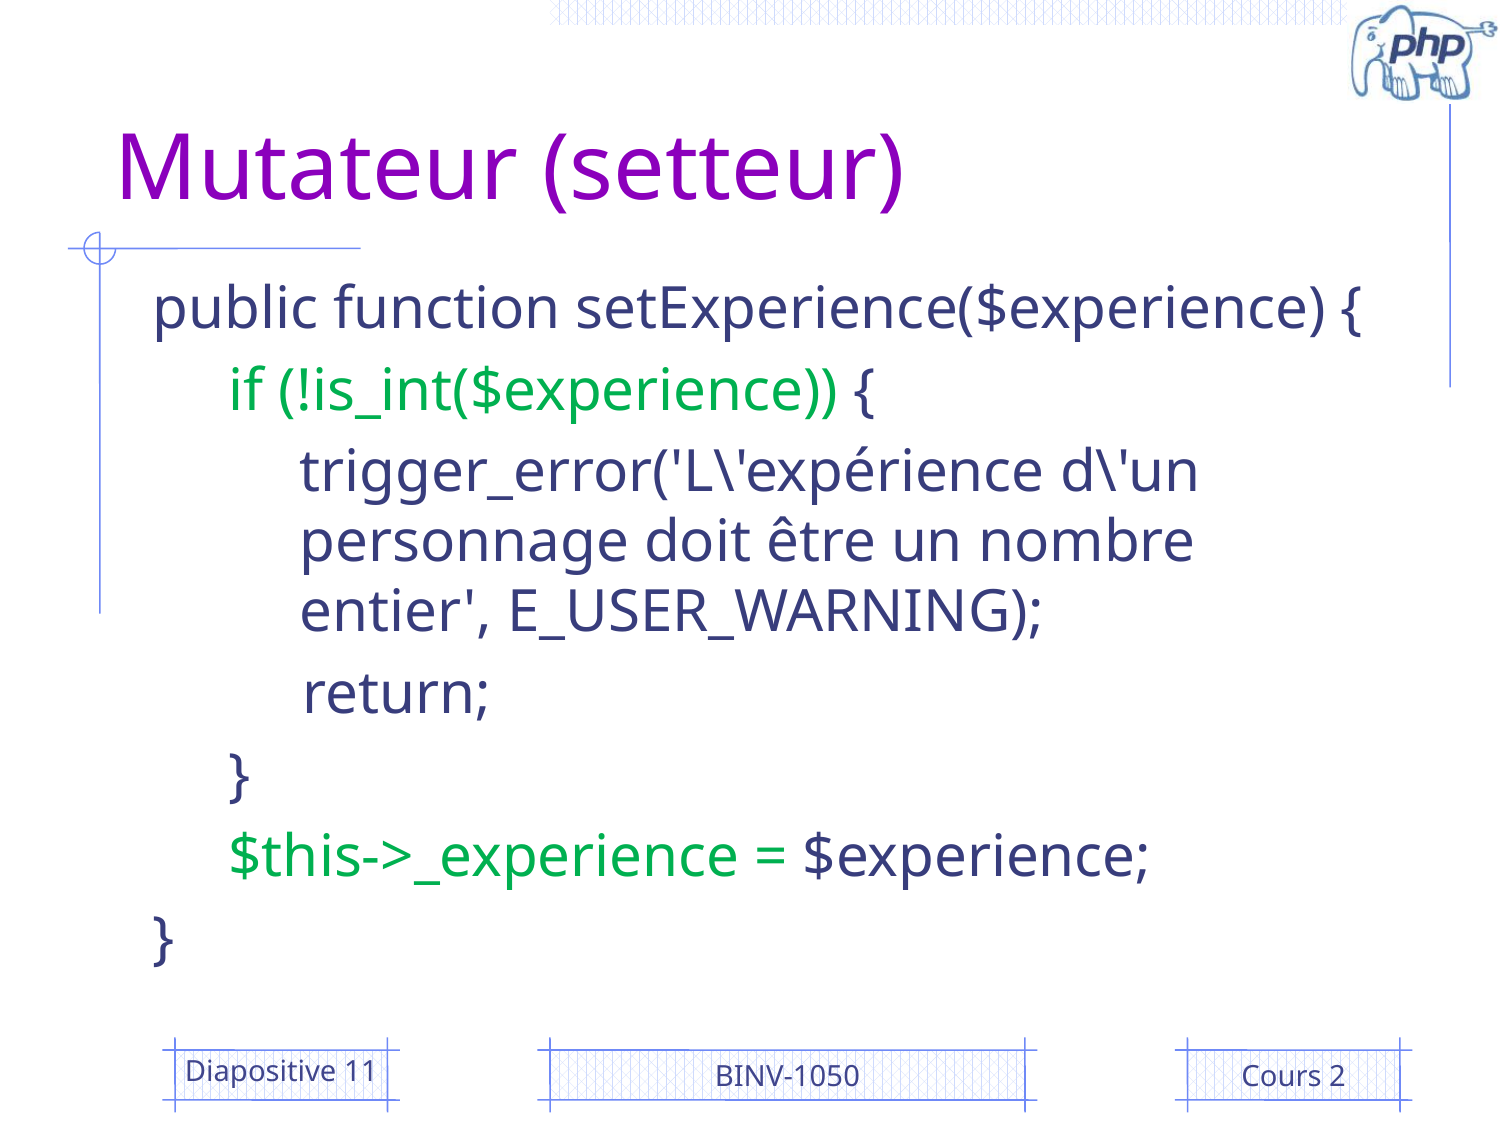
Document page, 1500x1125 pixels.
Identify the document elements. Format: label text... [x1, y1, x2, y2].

slide_number Diapositive 11 [149, 1024, 413, 1101]
title Mutateur (setteur) [99, 50, 1375, 225]
picture [1347, 0, 1500, 104]
slide_number Cours 2 [1187, 1024, 1401, 1101]
footer BINV-1050 [549, 1024, 1026, 1101]
list public function setExperience($experience) { if (!is_int($experience)) { trigger_error('L\'expérience d\'un personnage doit être un nombre entier', E_USER_WARNING); return; } $this->_experience = $experience; } [137, 262, 1413, 1013]
